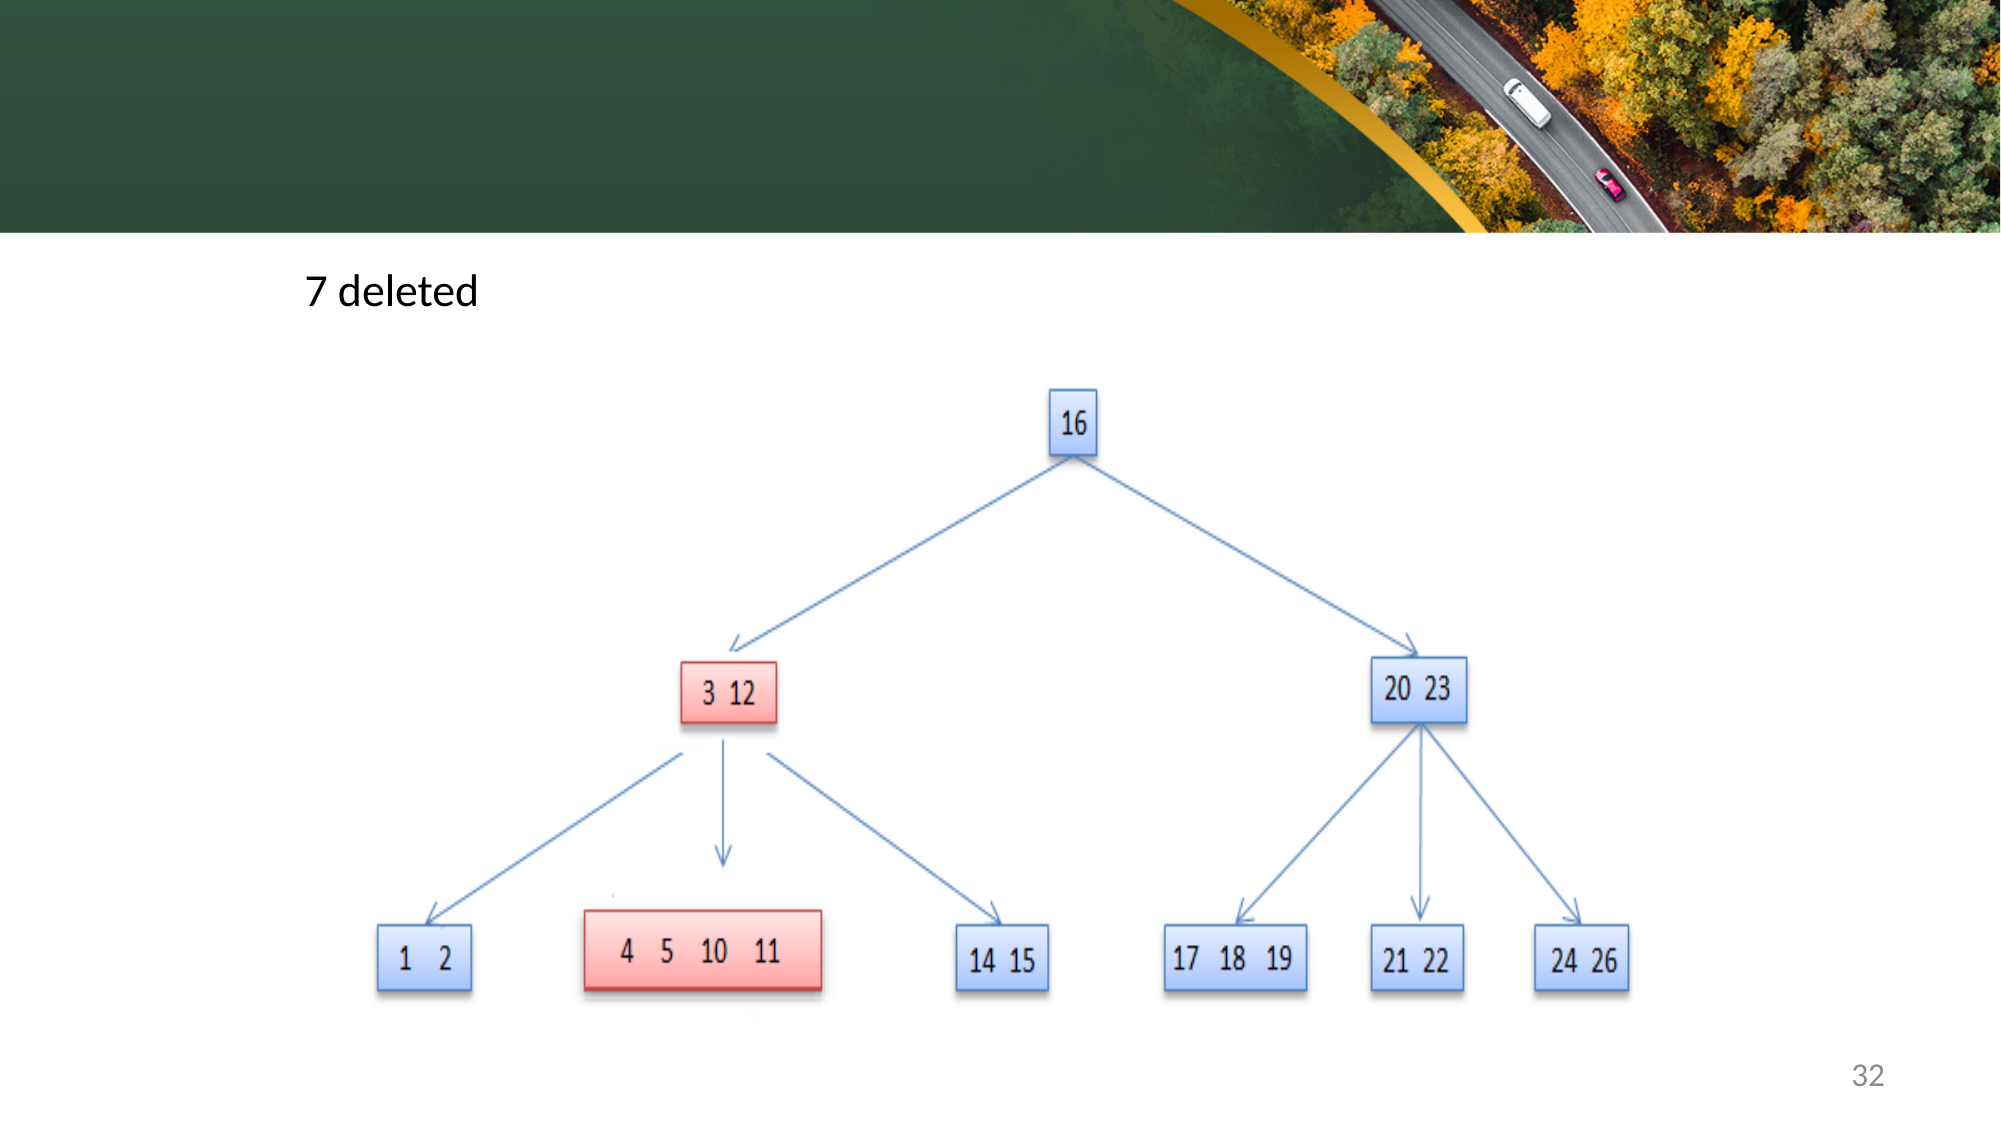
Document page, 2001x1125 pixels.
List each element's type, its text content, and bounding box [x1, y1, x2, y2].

text_box [337, 160, 1616, 218]
slide_number 32 [1433, 1042, 1900, 1103]
picture [0, 0, 2001, 1125]
text_box 7 deleted [289, 252, 765, 323]
